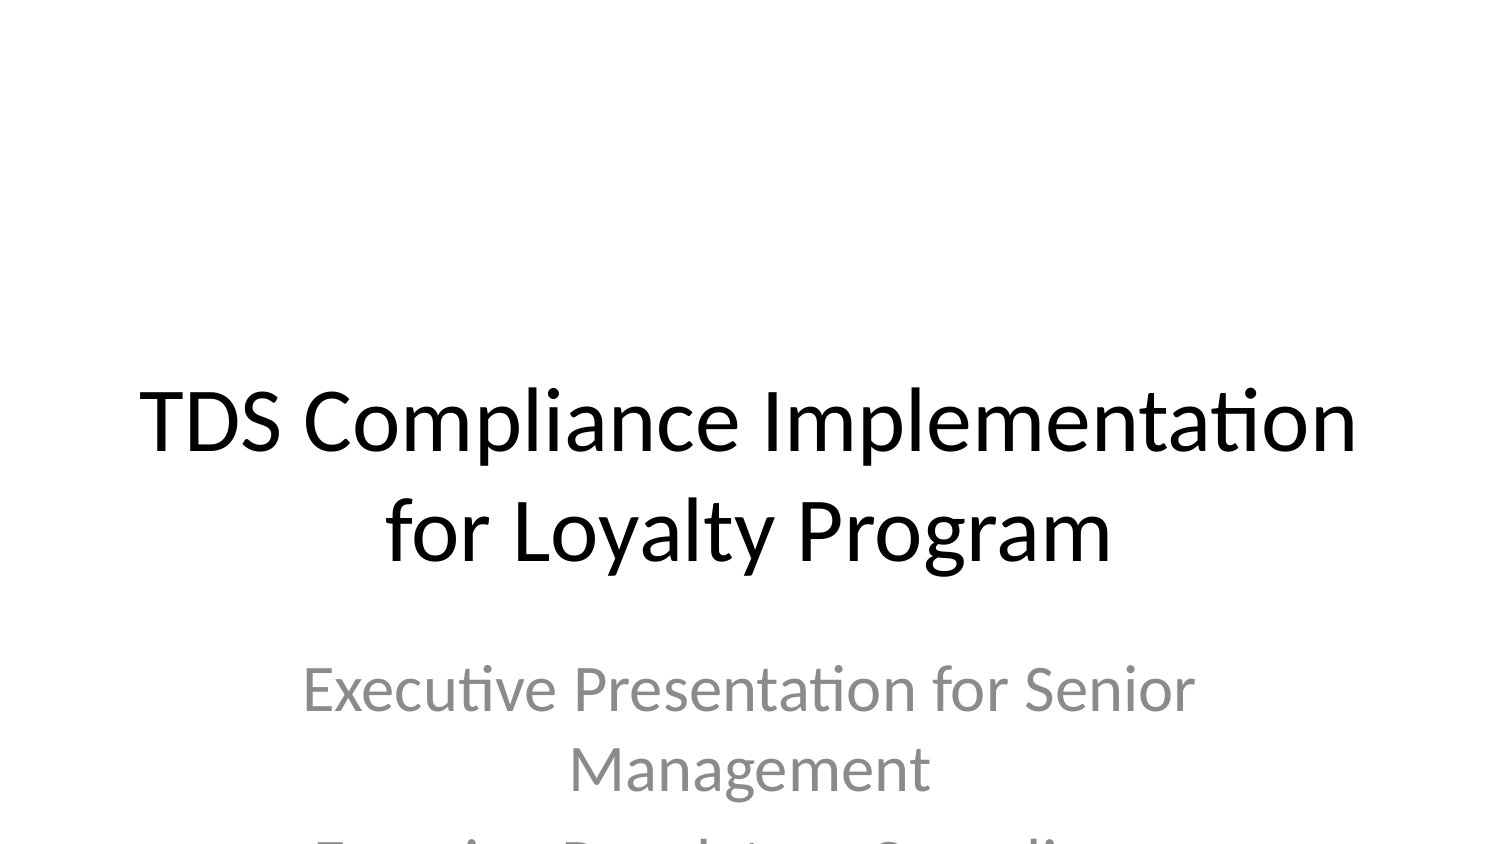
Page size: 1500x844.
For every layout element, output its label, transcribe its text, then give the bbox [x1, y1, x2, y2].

subtitle Executive Presentation for Senior Management Ensuring Regulatory Compliance under ITR Rules [225, 637, 1275, 844]
title TDS Compliance Implementation for Loyalty Program [112, 349, 1388, 591]
